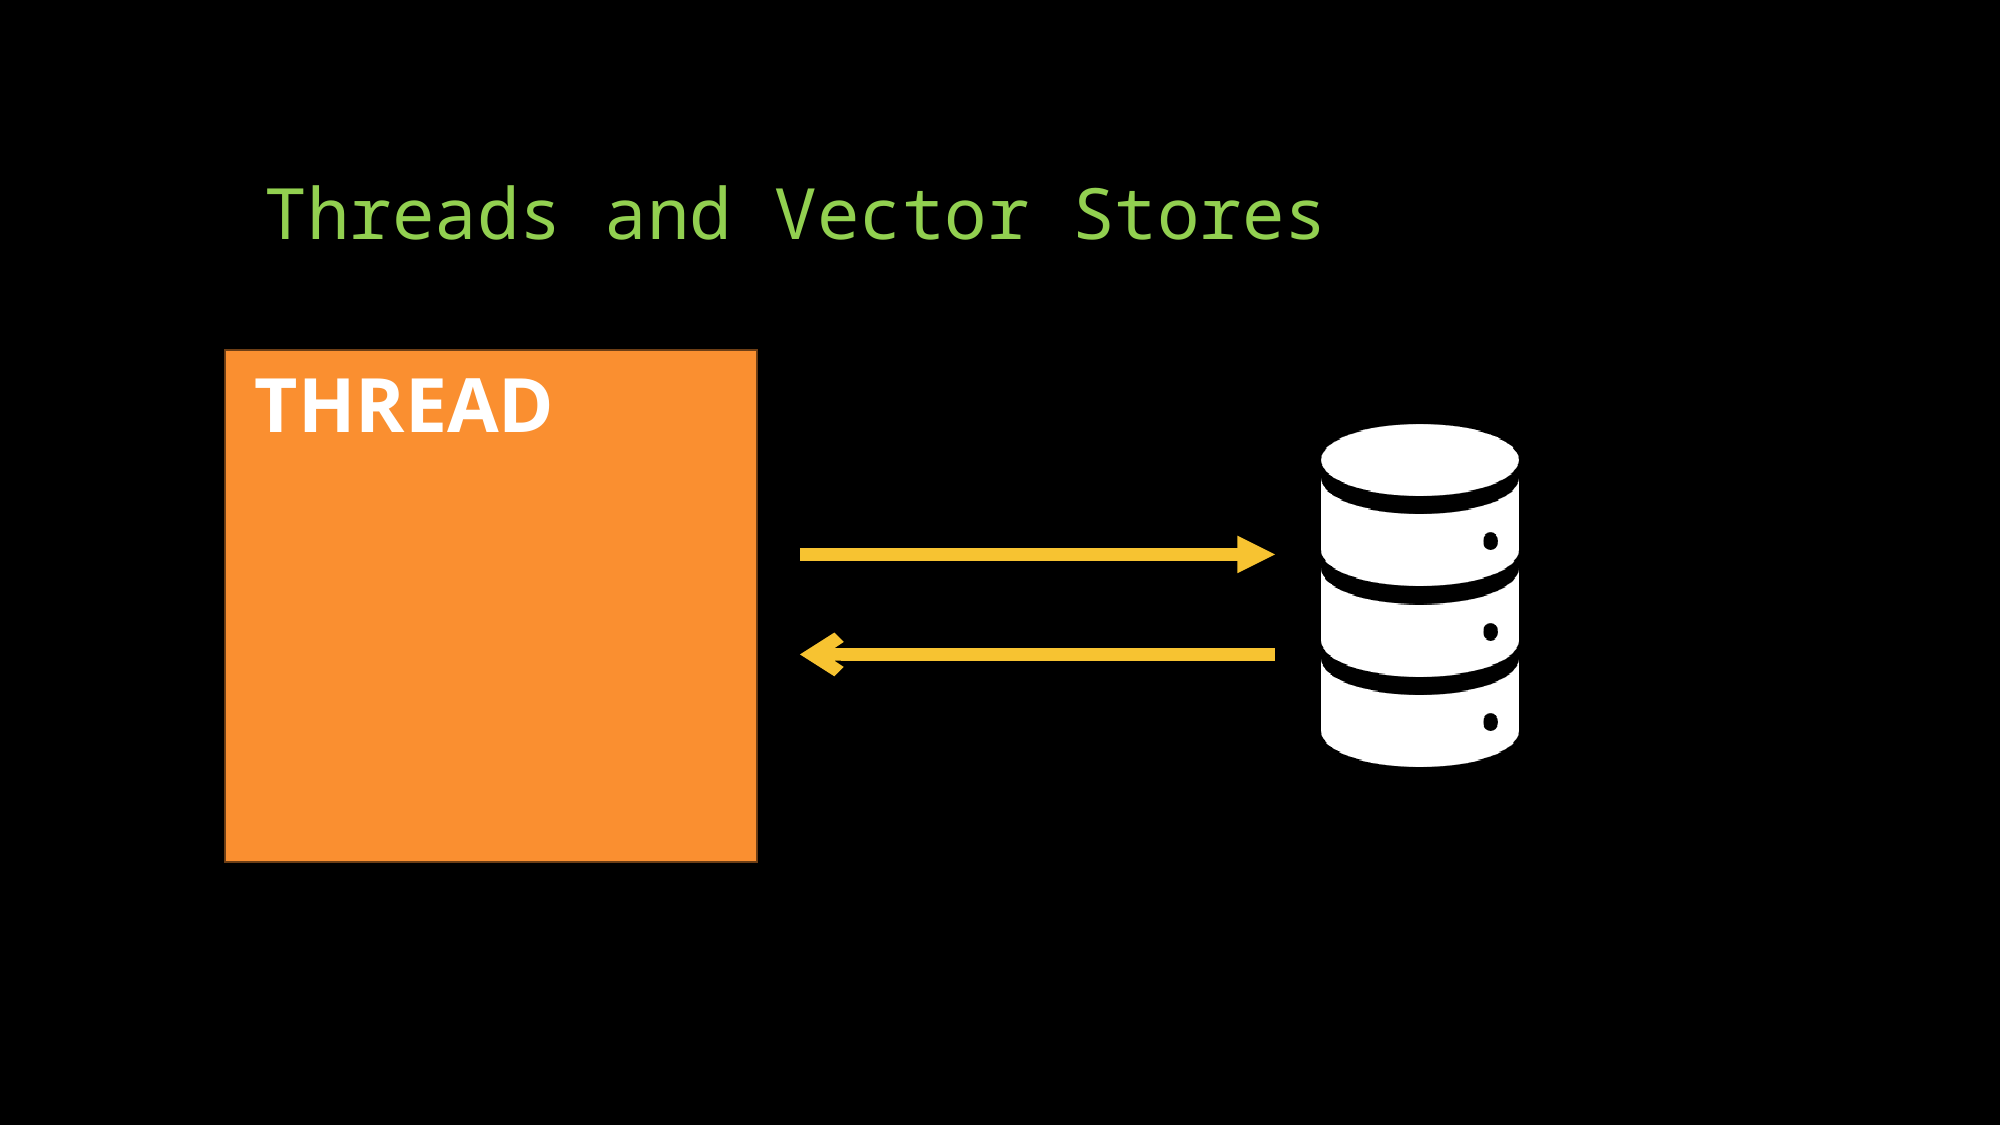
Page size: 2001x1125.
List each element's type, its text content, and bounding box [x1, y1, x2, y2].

title Threads and Vector Stores [249, 75, 1750, 263]
text_box THREAD [240, 350, 748, 456]
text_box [799, 379, 1590, 813]
text_box [224, 349, 758, 863]
